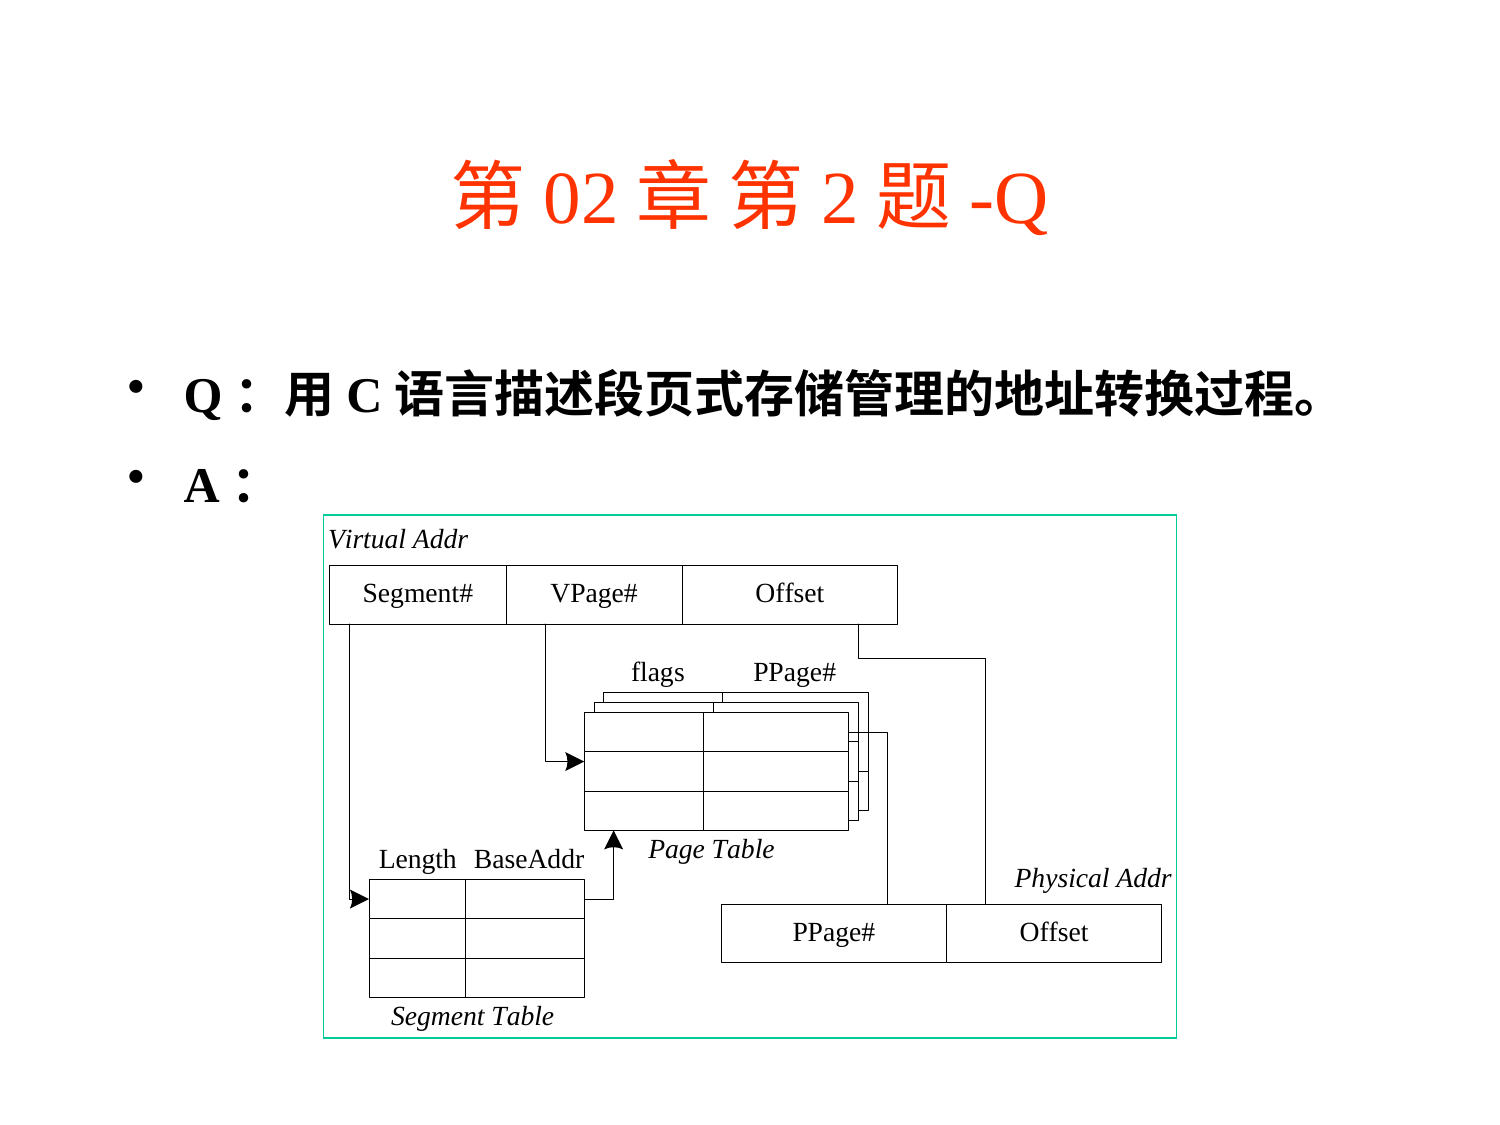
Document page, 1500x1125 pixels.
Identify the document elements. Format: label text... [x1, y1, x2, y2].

picture [323, 515, 1176, 1038]
list Q：用C语言描述段页式存储管理的地址转换过程。 A： [112, 324, 1388, 1001]
title 第02章 第2题-Q [112, 99, 1388, 288]
